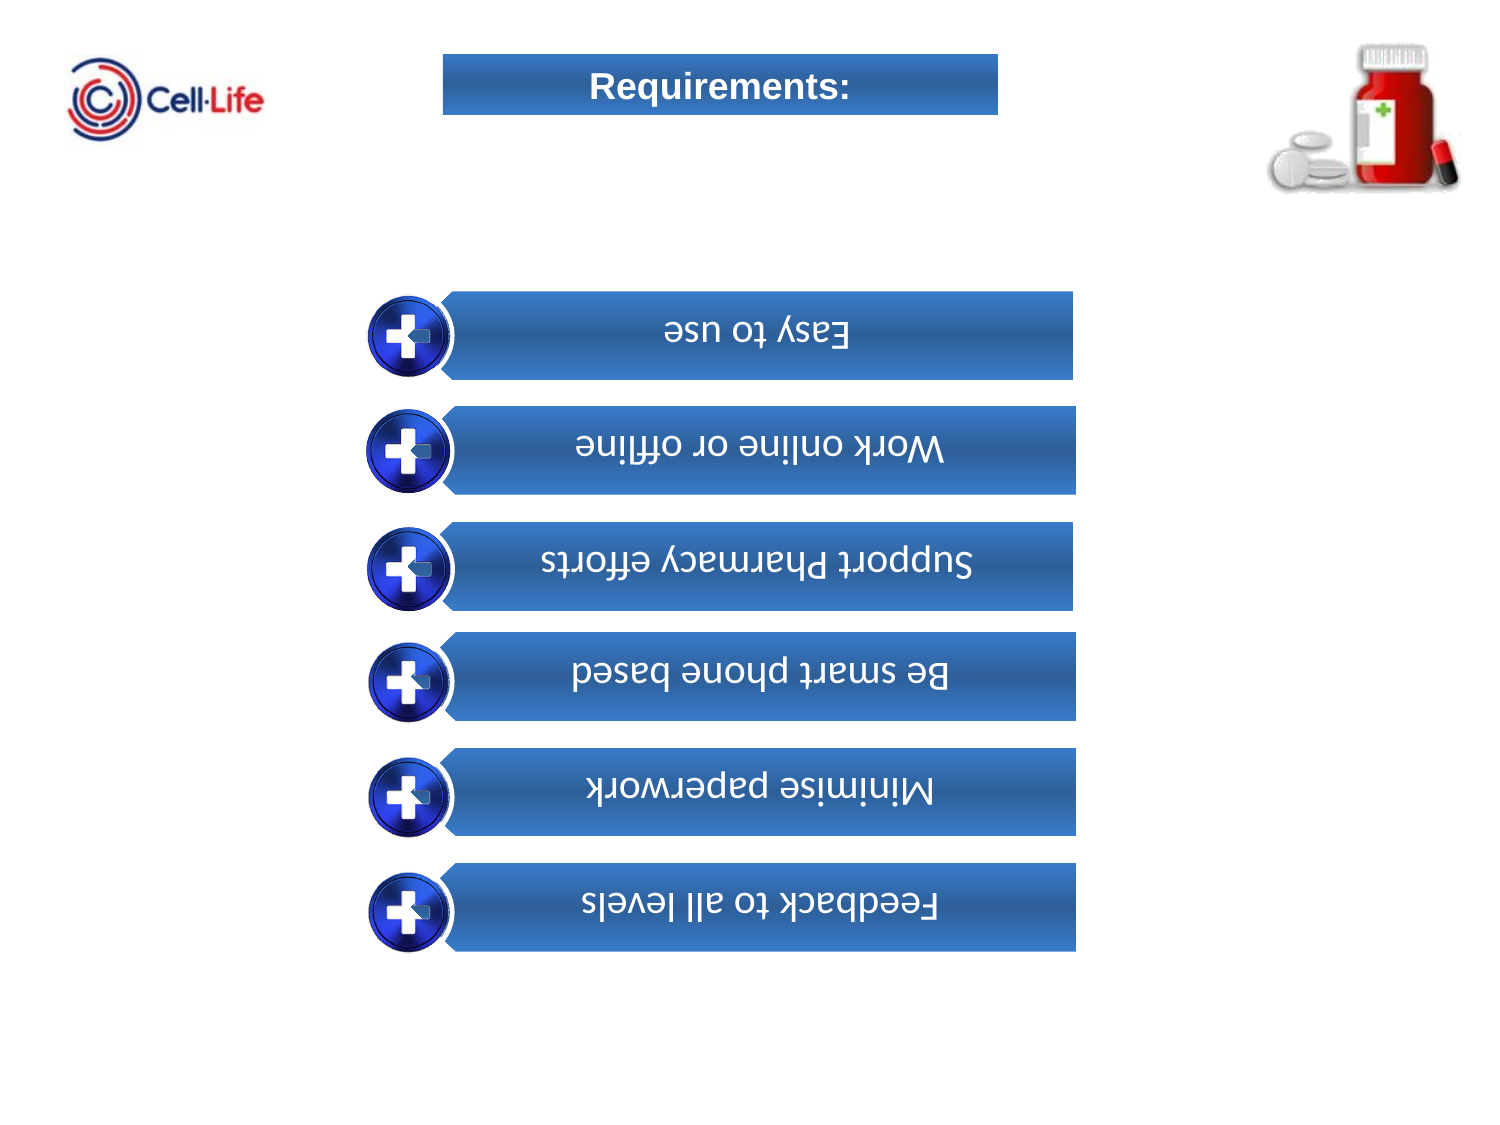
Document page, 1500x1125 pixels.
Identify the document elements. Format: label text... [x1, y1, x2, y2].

text_box Minimise paperwork [439, 747, 1077, 837]
picture [64, 54, 269, 146]
text_box [363, 637, 453, 727]
text_box Feedback to all levels [439, 862, 1077, 952]
text_box [363, 868, 453, 957]
picture [1257, 30, 1466, 210]
text_box Easy to use [440, 291, 1074, 381]
text_box [363, 406, 453, 496]
text_box [363, 291, 453, 381]
text_box [364, 524, 453, 614]
text_box Be smart phone based [438, 632, 1077, 721]
text_box Work online or offline [441, 405, 1076, 495]
text_box [363, 752, 453, 842]
text_box Requirements: [442, 54, 998, 115]
text_box Support Pharmacy efforts [438, 522, 1074, 611]
